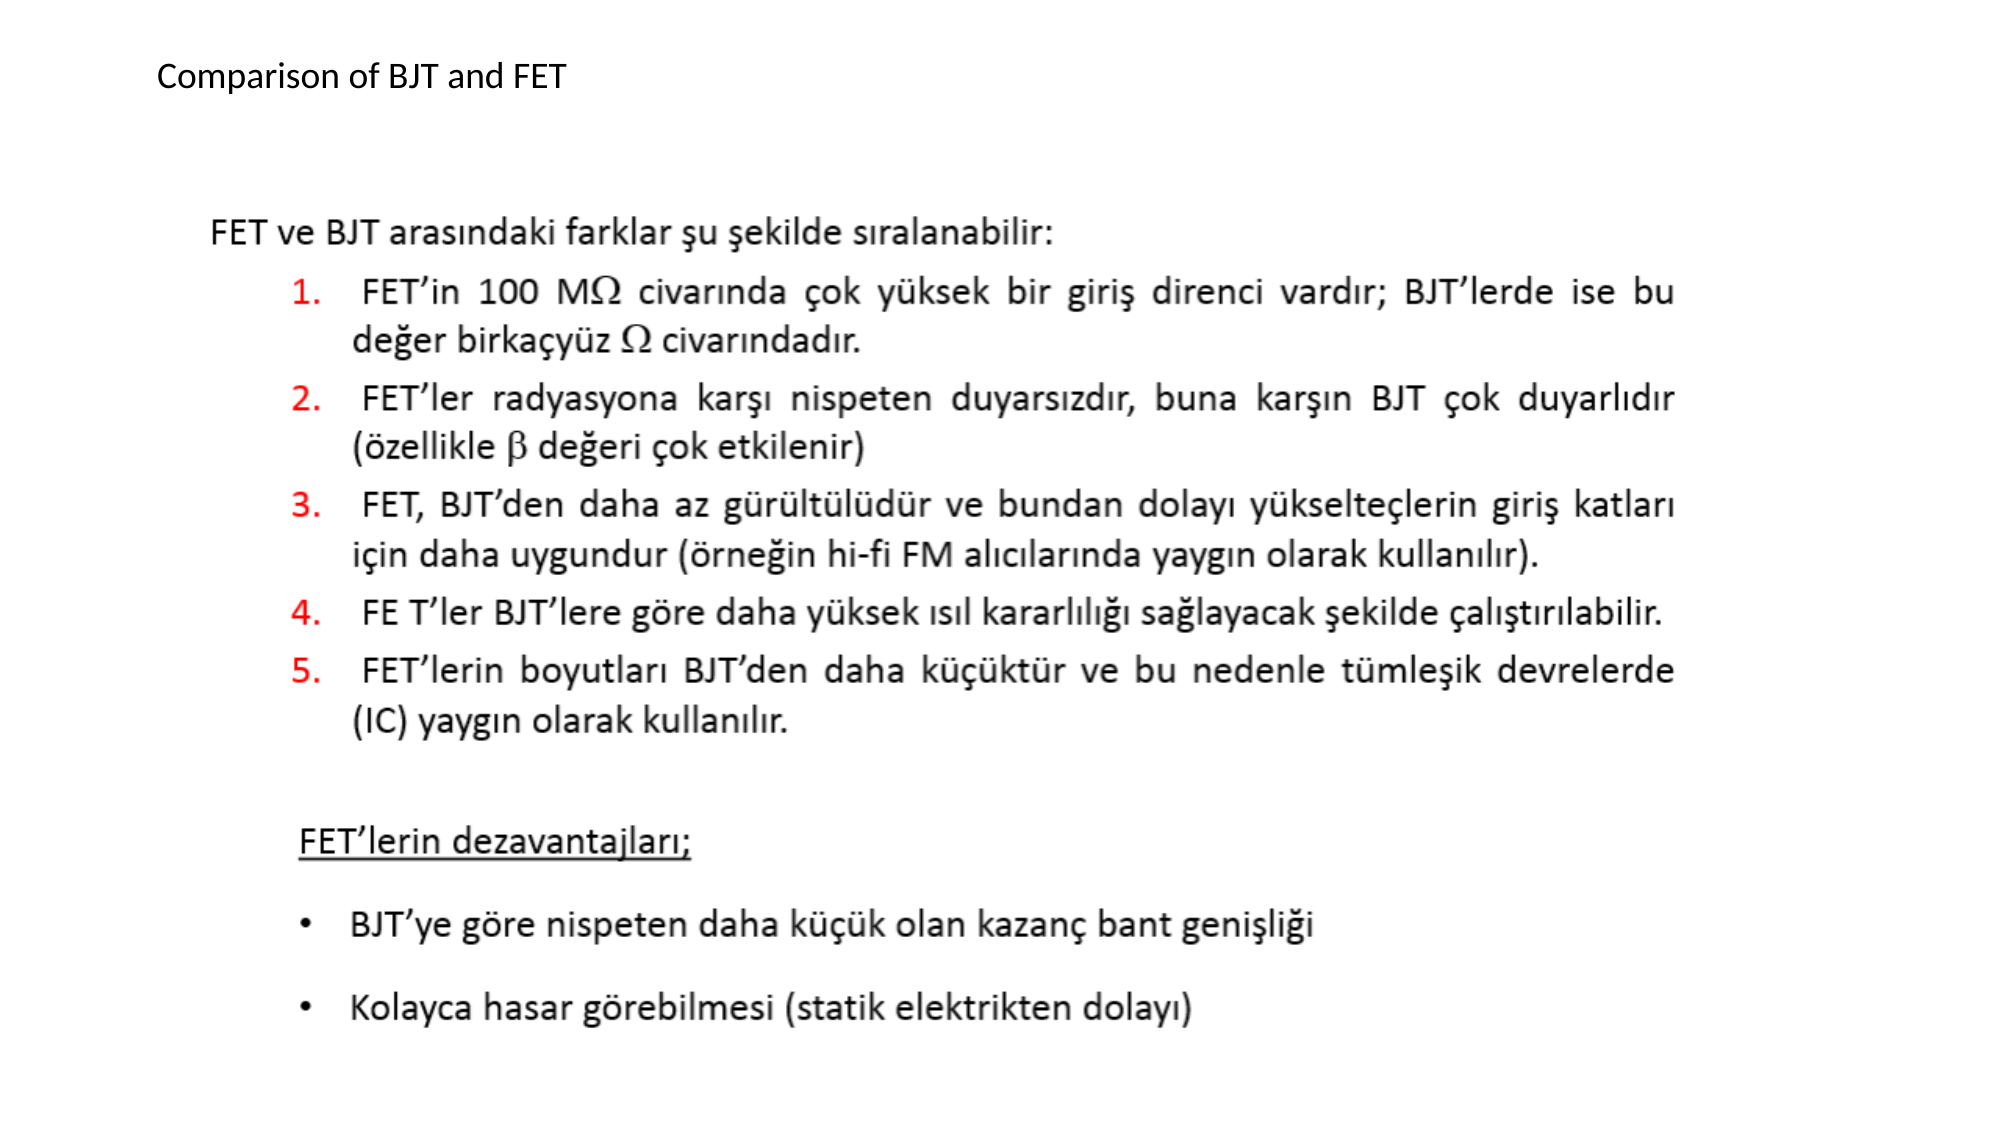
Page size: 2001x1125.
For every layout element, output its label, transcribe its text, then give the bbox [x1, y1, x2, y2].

picture [274, 802, 1329, 1050]
text_box Comparison of BJT and FET [142, 43, 1855, 104]
picture [196, 190, 1689, 744]
